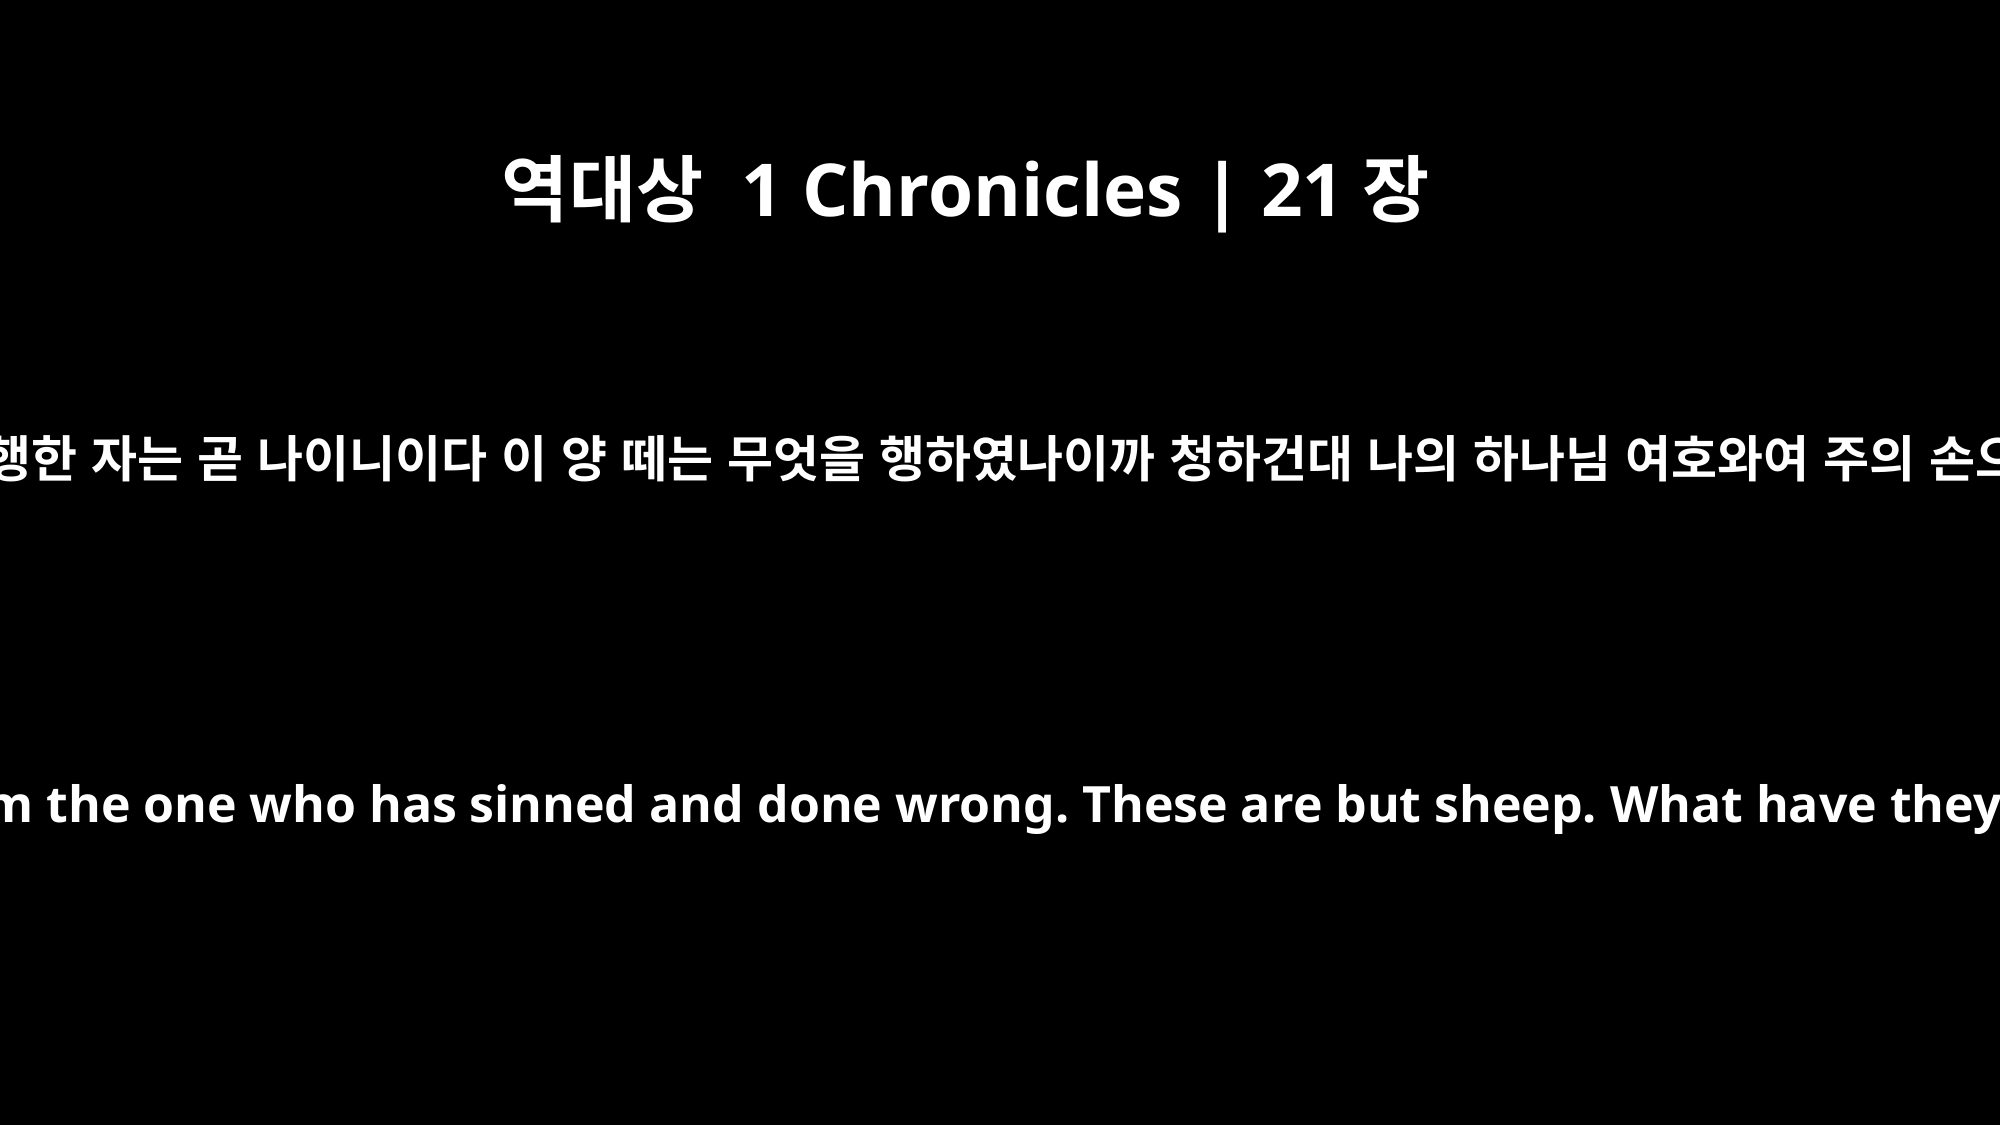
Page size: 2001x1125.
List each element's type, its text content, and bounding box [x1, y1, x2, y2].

text_box 역대상 1 Chronicles | 21장 [487, 136, 1445, 239]
text_box David said to God, "Was it not I who ordered the fighting men to be counted? I am the one who has sinned and done wrong. These are but sheep. What have they done? O LORD my God, let your hand fall upon me and my family, but do not let this plague remain on your people." [0, 764, 2000, 900]
text_box 17 하나님께 아뢰되 명령하여 백성을 계수하게 한 자가 내가 아니니이까 범죄하고 악을 행한 자는 곧 나이니이다 이 양 떼는 무엇을 행하였나이까 청하건대 나의 하나님 여호와여 주의 손으로 나와 내 아버지의 집을 치시고 주의 백성에게 재앙을 내리지 마옵소서 하니라 [0, 359, 2000, 495]
